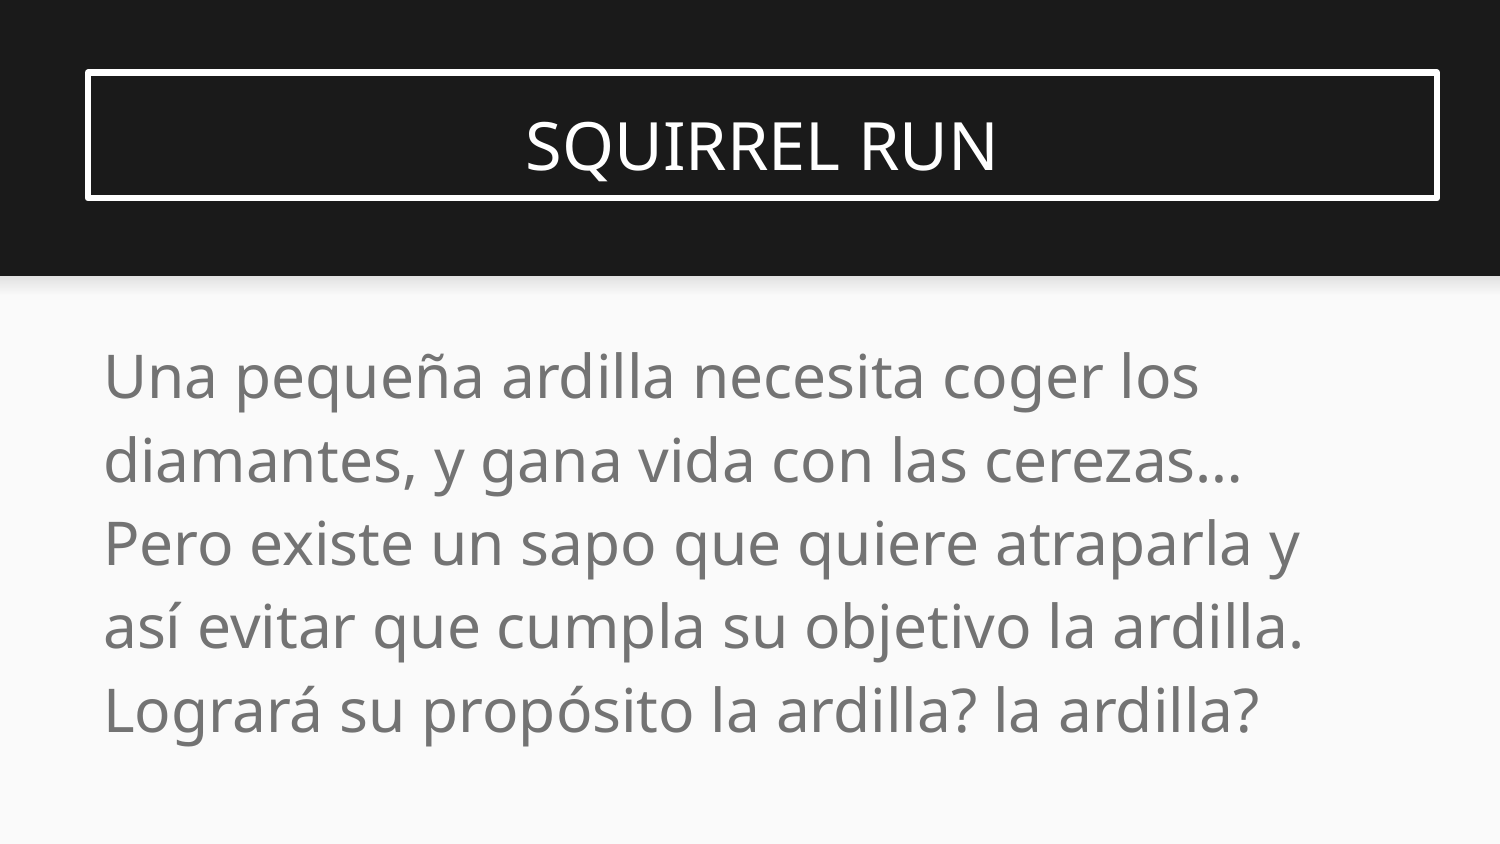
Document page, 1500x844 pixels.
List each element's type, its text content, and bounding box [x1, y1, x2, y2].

list Una pequeña ardilla necesita coger los diamantes, y gana vida con las cerezas… Pero existe un sapo que quiere atraparla y así evitar que cumpla su objetivo la ardilla. Logrará su propósito la ardilla? la ardilla? [88, 312, 1386, 758]
title SQUIRREL RUN [88, 72, 1437, 199]
